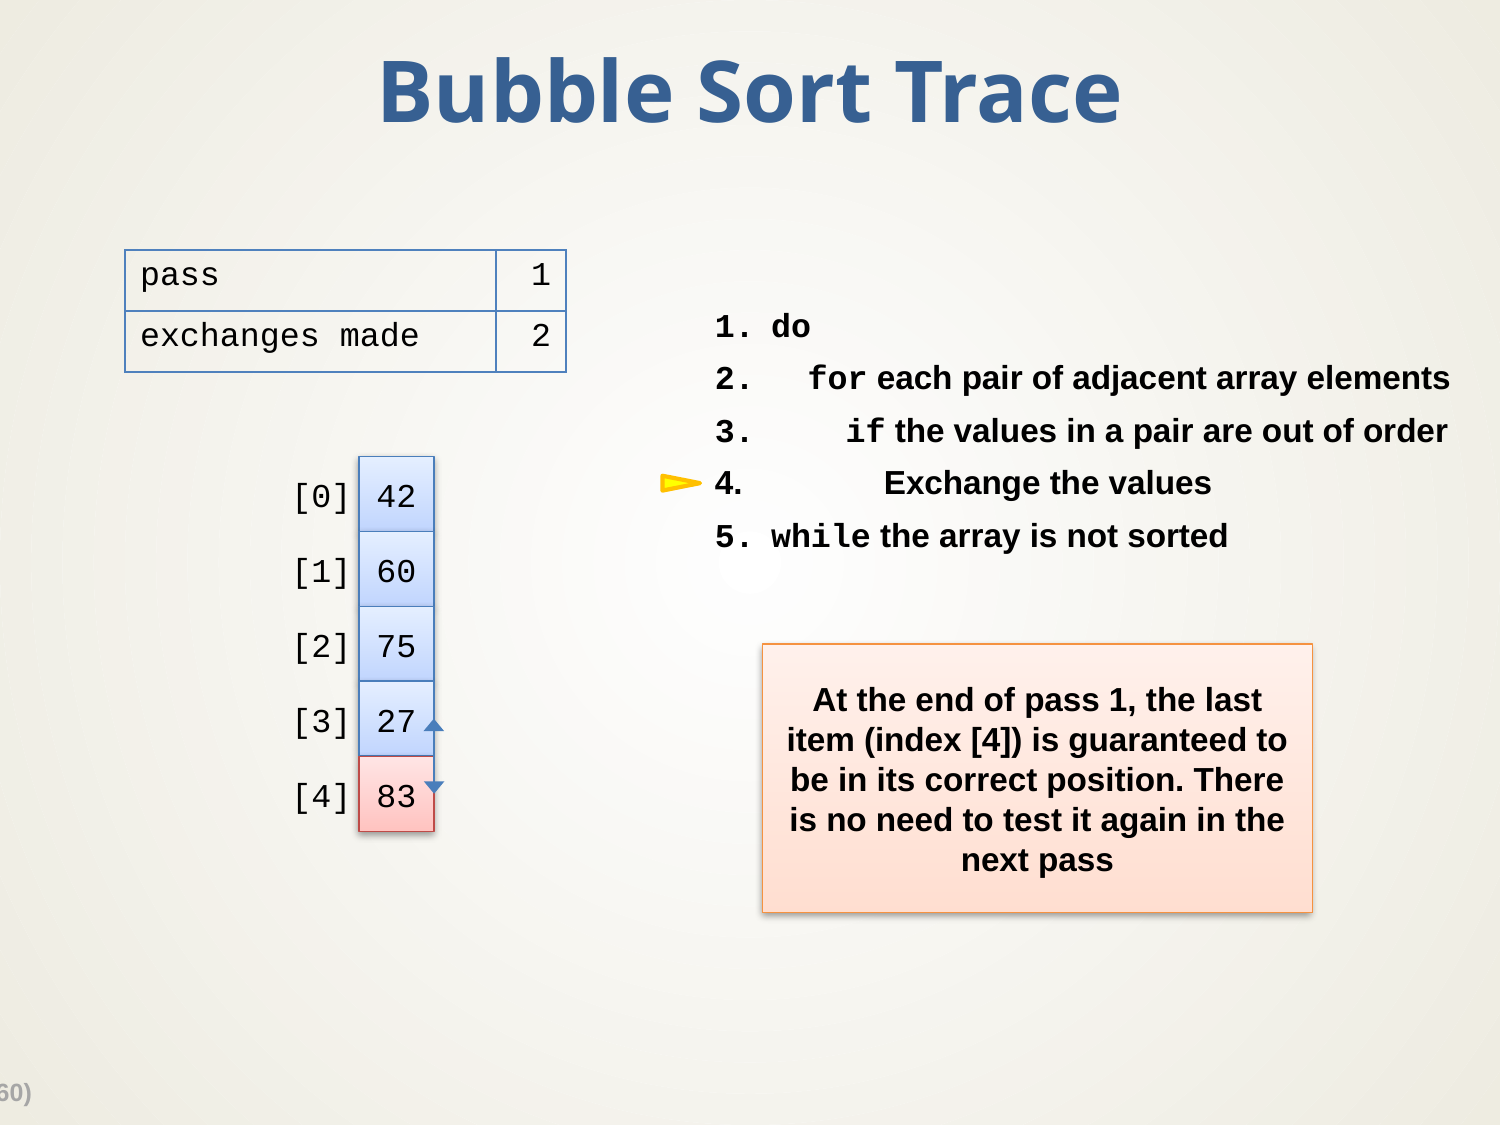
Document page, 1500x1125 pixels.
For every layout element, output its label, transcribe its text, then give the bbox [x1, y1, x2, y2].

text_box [266, 456, 435, 832]
table_cell exchanges made [126, 312, 495, 371]
table_header pass [126, 251, 495, 310]
table_cell 2 [497, 312, 565, 371]
text_box [660, 473, 703, 493]
text_box do for each pair of adjacent array elements if the values in a pair are out of order Exchange the values while the array is not sorted [699, 296, 1475, 614]
title Bubble Sort Trace [0, 24, 1500, 166]
text_box At the end of pass 1, the last item (index [4]) is guaranteed to be in its correct position. There is no need to test it again in the next pass [762, 643, 1313, 913]
table_header 1 [497, 251, 565, 310]
